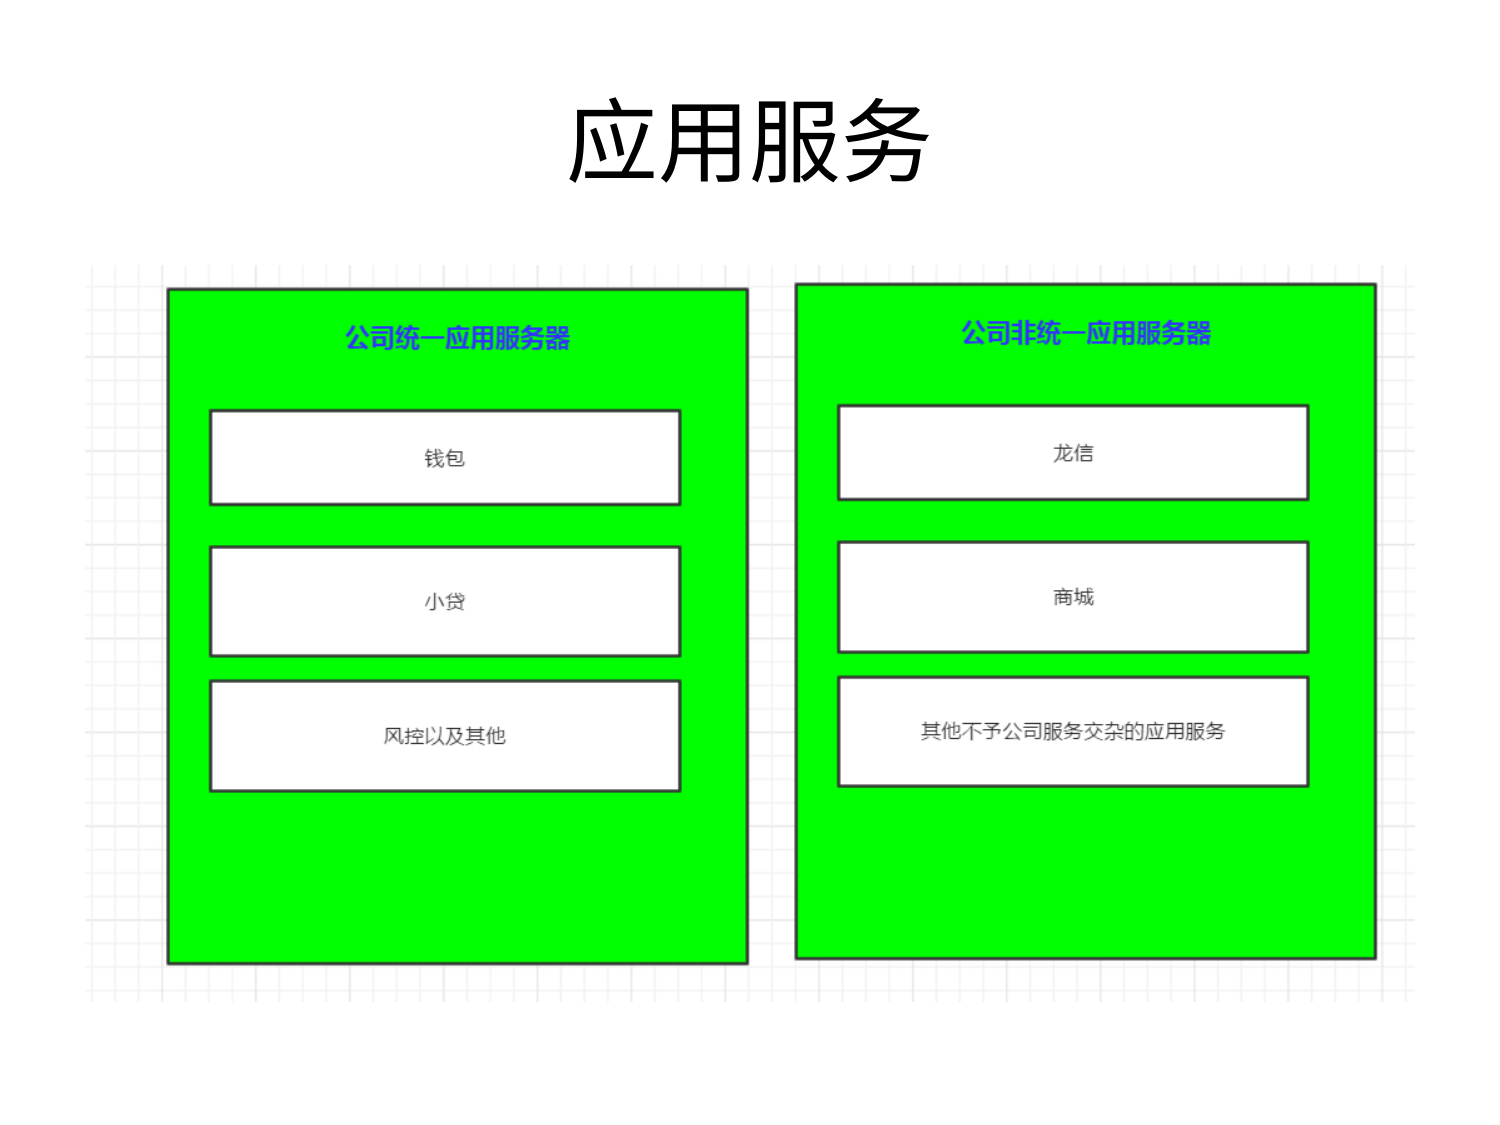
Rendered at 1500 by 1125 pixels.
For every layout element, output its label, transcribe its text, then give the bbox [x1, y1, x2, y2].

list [85, 265, 1415, 1003]
title 应用服务 [75, 45, 1425, 233]
